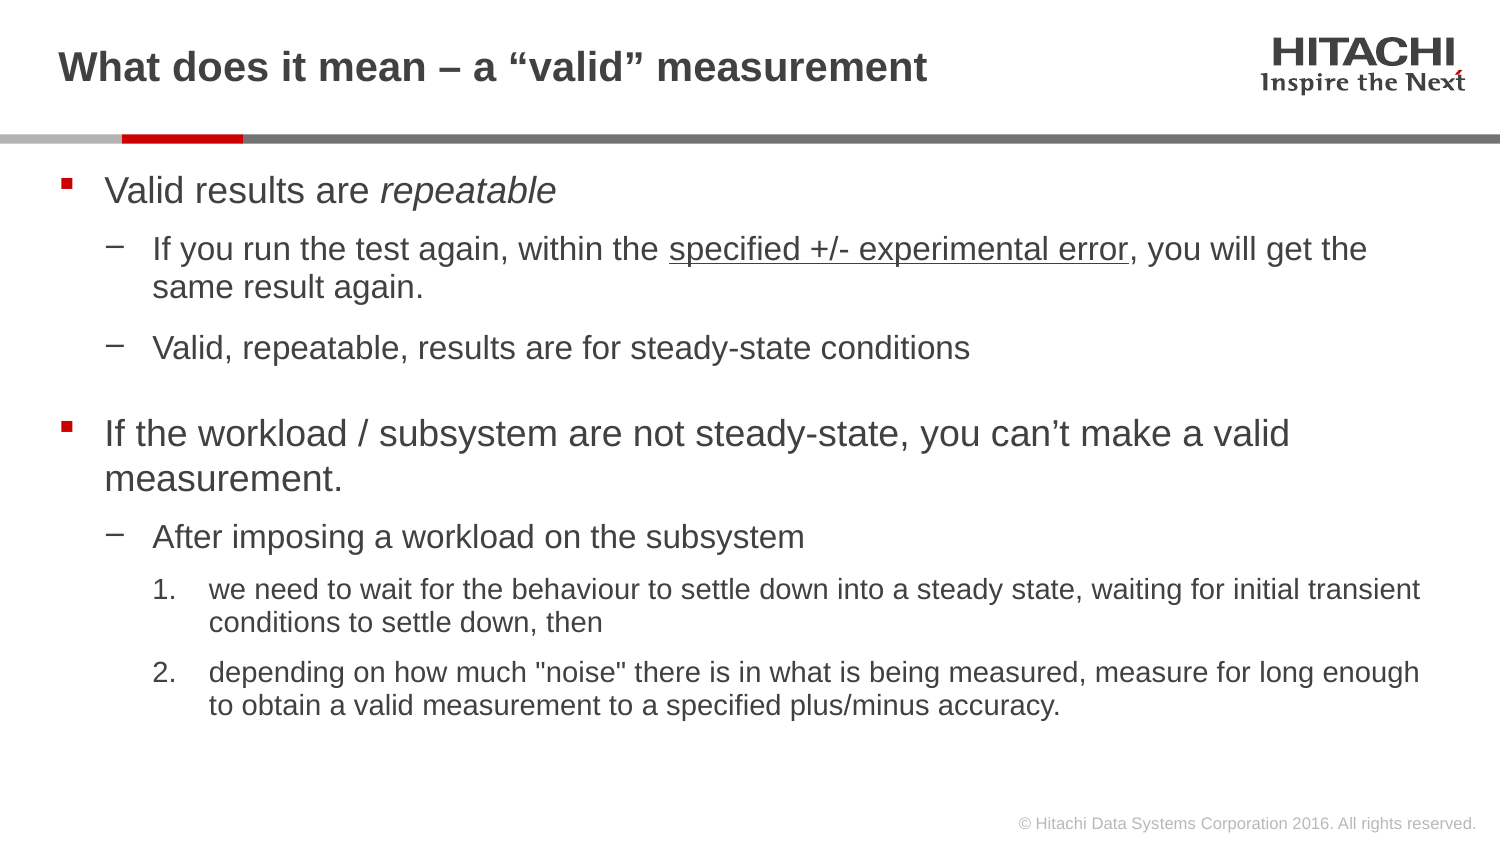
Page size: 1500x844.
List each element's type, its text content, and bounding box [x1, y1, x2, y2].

title What does it mean – a “valid” measurement [43, 8, 1200, 129]
list Valid results are repeatable If you run the test again, within the specified +/- experimental error, you will get the same result again. Valid, repeatable, results are for steady-state conditions If the workload / subsystem are not steady-state, you can’t make a valid measurement. After imposing a workload on the subsystem we need to wait for the behaviour to settle down into a steady state, waiting for initial transient conditions to settle down, then depending on how much "noise" there is in what is being measured, measure for long enough to obtain a valid measurement to a specified plus/minus accuracy. [43, 158, 1452, 740]
